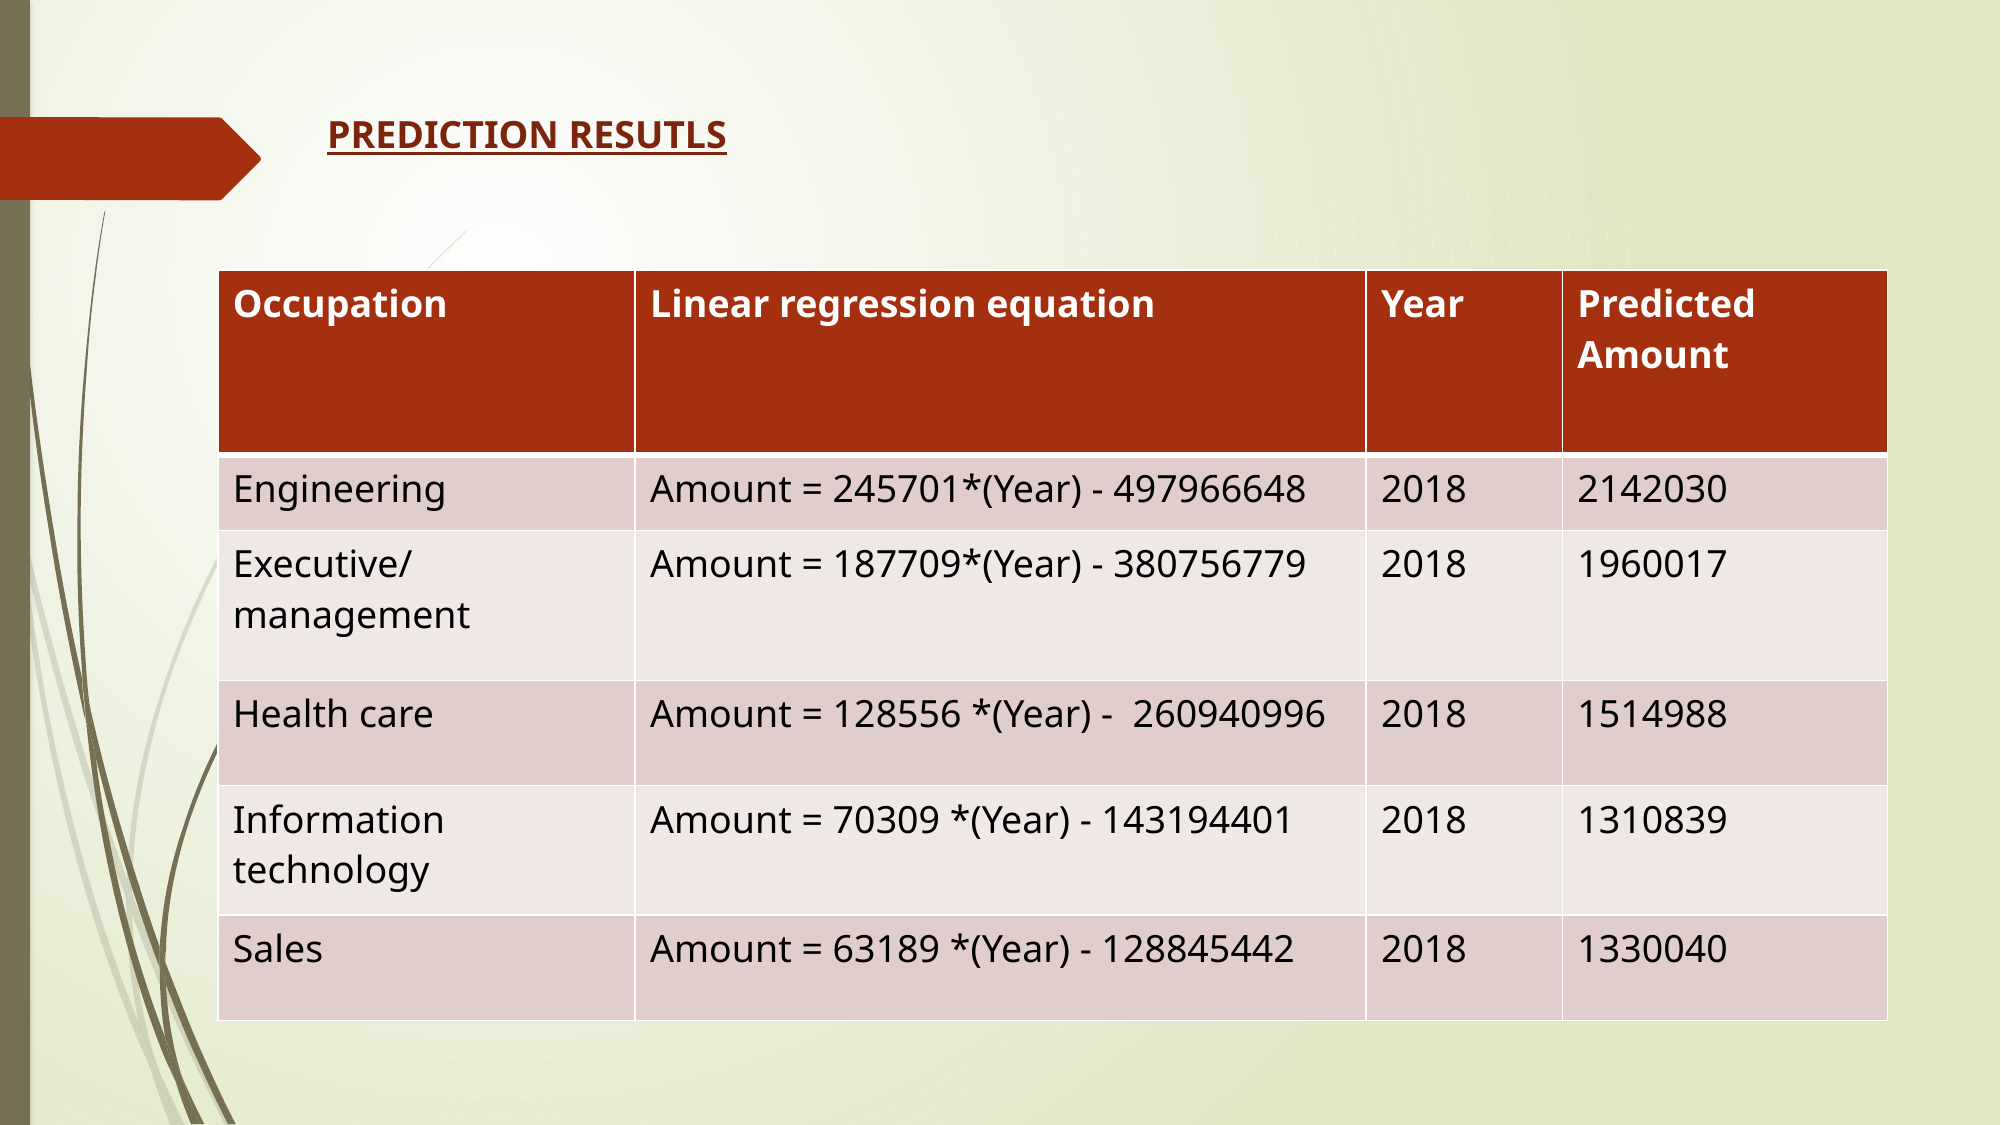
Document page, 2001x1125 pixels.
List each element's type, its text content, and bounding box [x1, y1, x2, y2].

table_header Linear regression equation [636, 271, 1365, 452]
table_header Predicted Amount [1563, 271, 1887, 452]
table_cell Amount = 245701*(Year) - 497966648 [636, 458, 1365, 530]
table_cell 2142030 [1563, 458, 1887, 530]
table_cell 2018 [1367, 458, 1562, 530]
table_cell 1310839 [1563, 786, 1887, 914]
table_cell Executive/management [219, 531, 634, 680]
table_cell 2018 [1367, 531, 1562, 680]
table_cell Information technology [219, 786, 634, 914]
table_cell Amount = 63189 *(Year) - 128845442 [636, 916, 1365, 1020]
table_cell Amount = 128556 *(Year) - 260940996 [636, 681, 1365, 785]
table_cell Amount = 187709*(Year) - 380756779 [636, 531, 1365, 680]
table_cell Sales [219, 916, 634, 1020]
table_cell 2018 [1367, 681, 1562, 785]
table_cell 1960017 [1563, 531, 1887, 680]
table_cell Amount = 70309 *(Year) - 143194401 [636, 786, 1365, 914]
table_cell Health care [219, 681, 634, 785]
table_header Occupation [219, 271, 634, 452]
table_cell 2018 [1367, 916, 1562, 1020]
table_cell Engineering [219, 458, 634, 530]
text_box PREDICTION RESUTLS [312, 104, 1313, 164]
table_cell 1330040 [1563, 916, 1887, 1020]
table_cell 1514988 [1563, 681, 1887, 785]
table_header Year [1367, 271, 1562, 452]
table_cell 2018 [1367, 786, 1562, 914]
